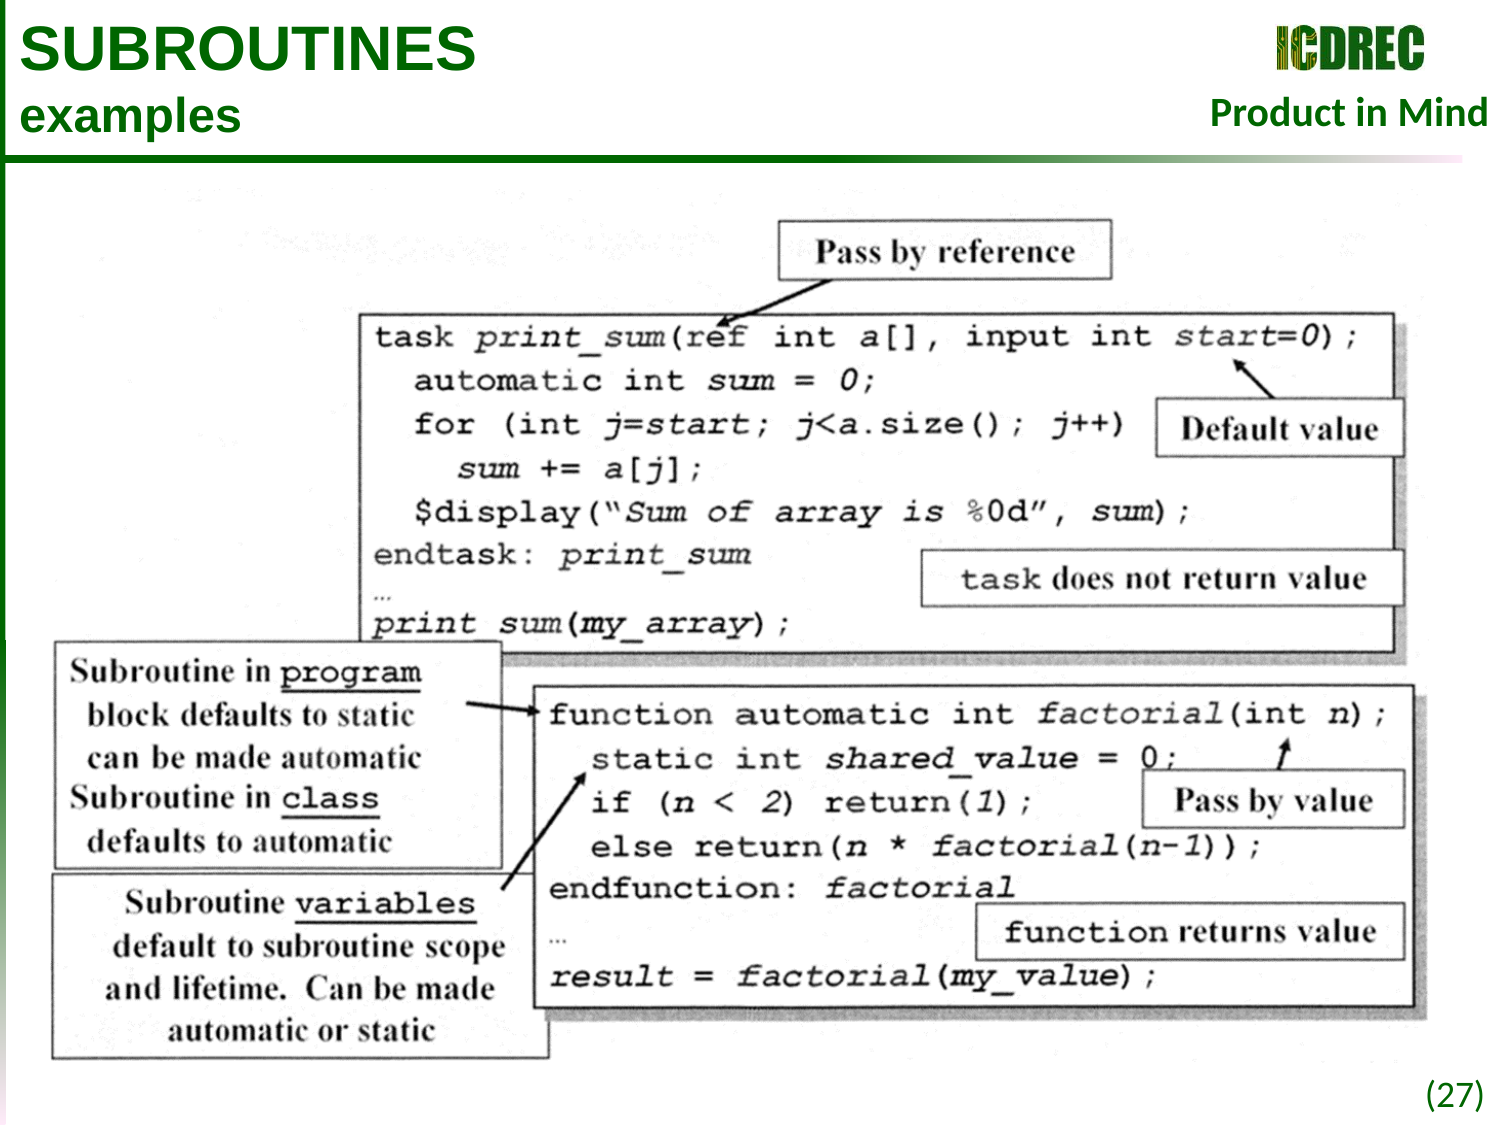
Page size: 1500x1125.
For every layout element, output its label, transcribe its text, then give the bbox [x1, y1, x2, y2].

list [49, 187, 1430, 1063]
title SUBROUTINES examples [4, 0, 1188, 150]
picture [1275, 24, 1425, 71]
